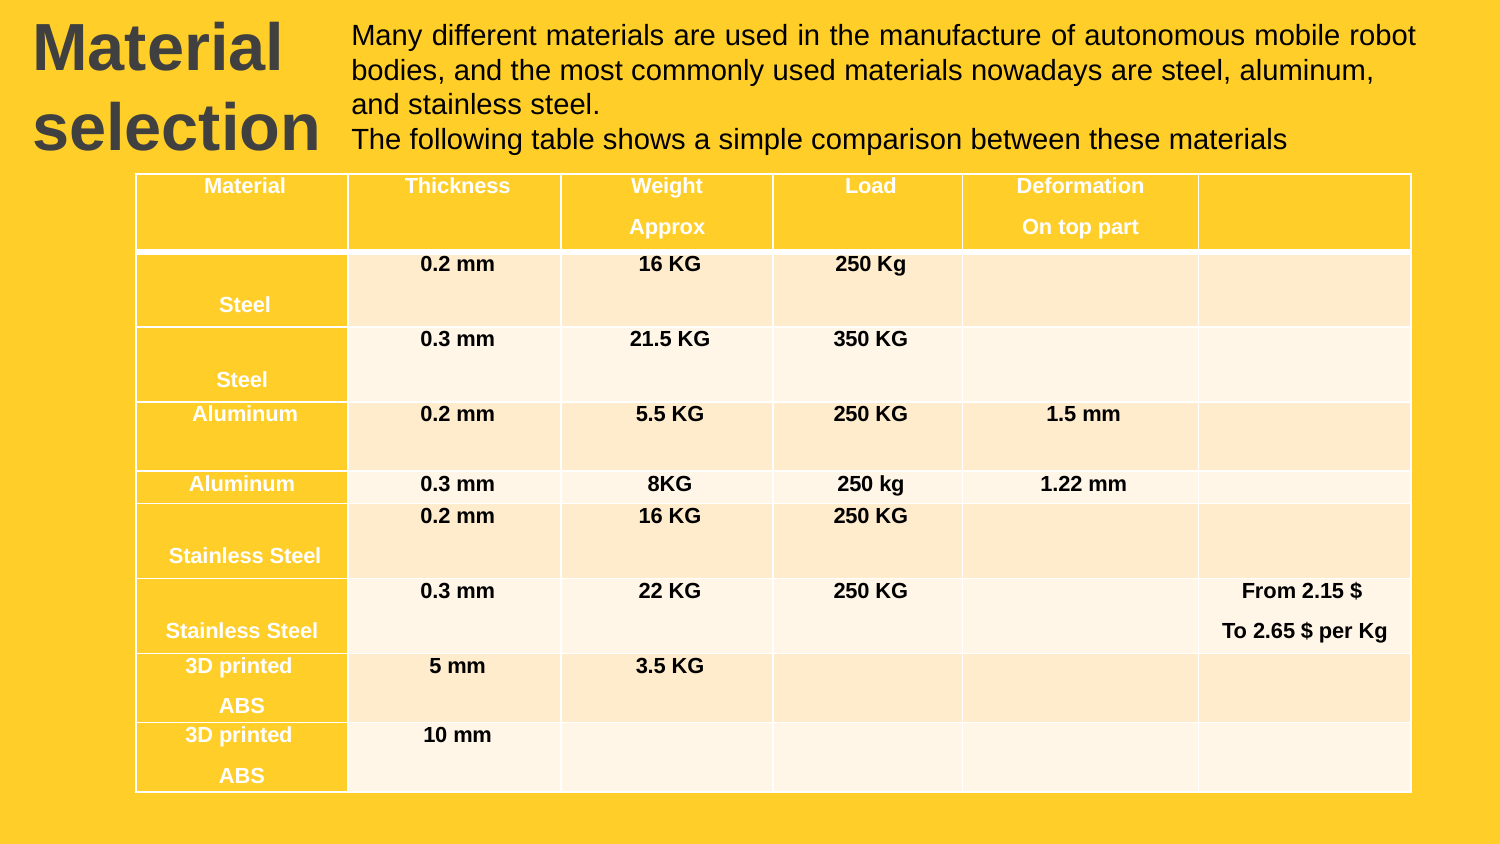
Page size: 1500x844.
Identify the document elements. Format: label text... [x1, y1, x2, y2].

text_box Material selection [17, 0, 349, 194]
text_box Many different materials are used in the manufacture of autonomous mobile robot bodies, and the most commonly used materials nowadays are steel, aluminum, and stainless steel. The following table shows a simple comparison between these materials [336, 8, 1433, 163]
